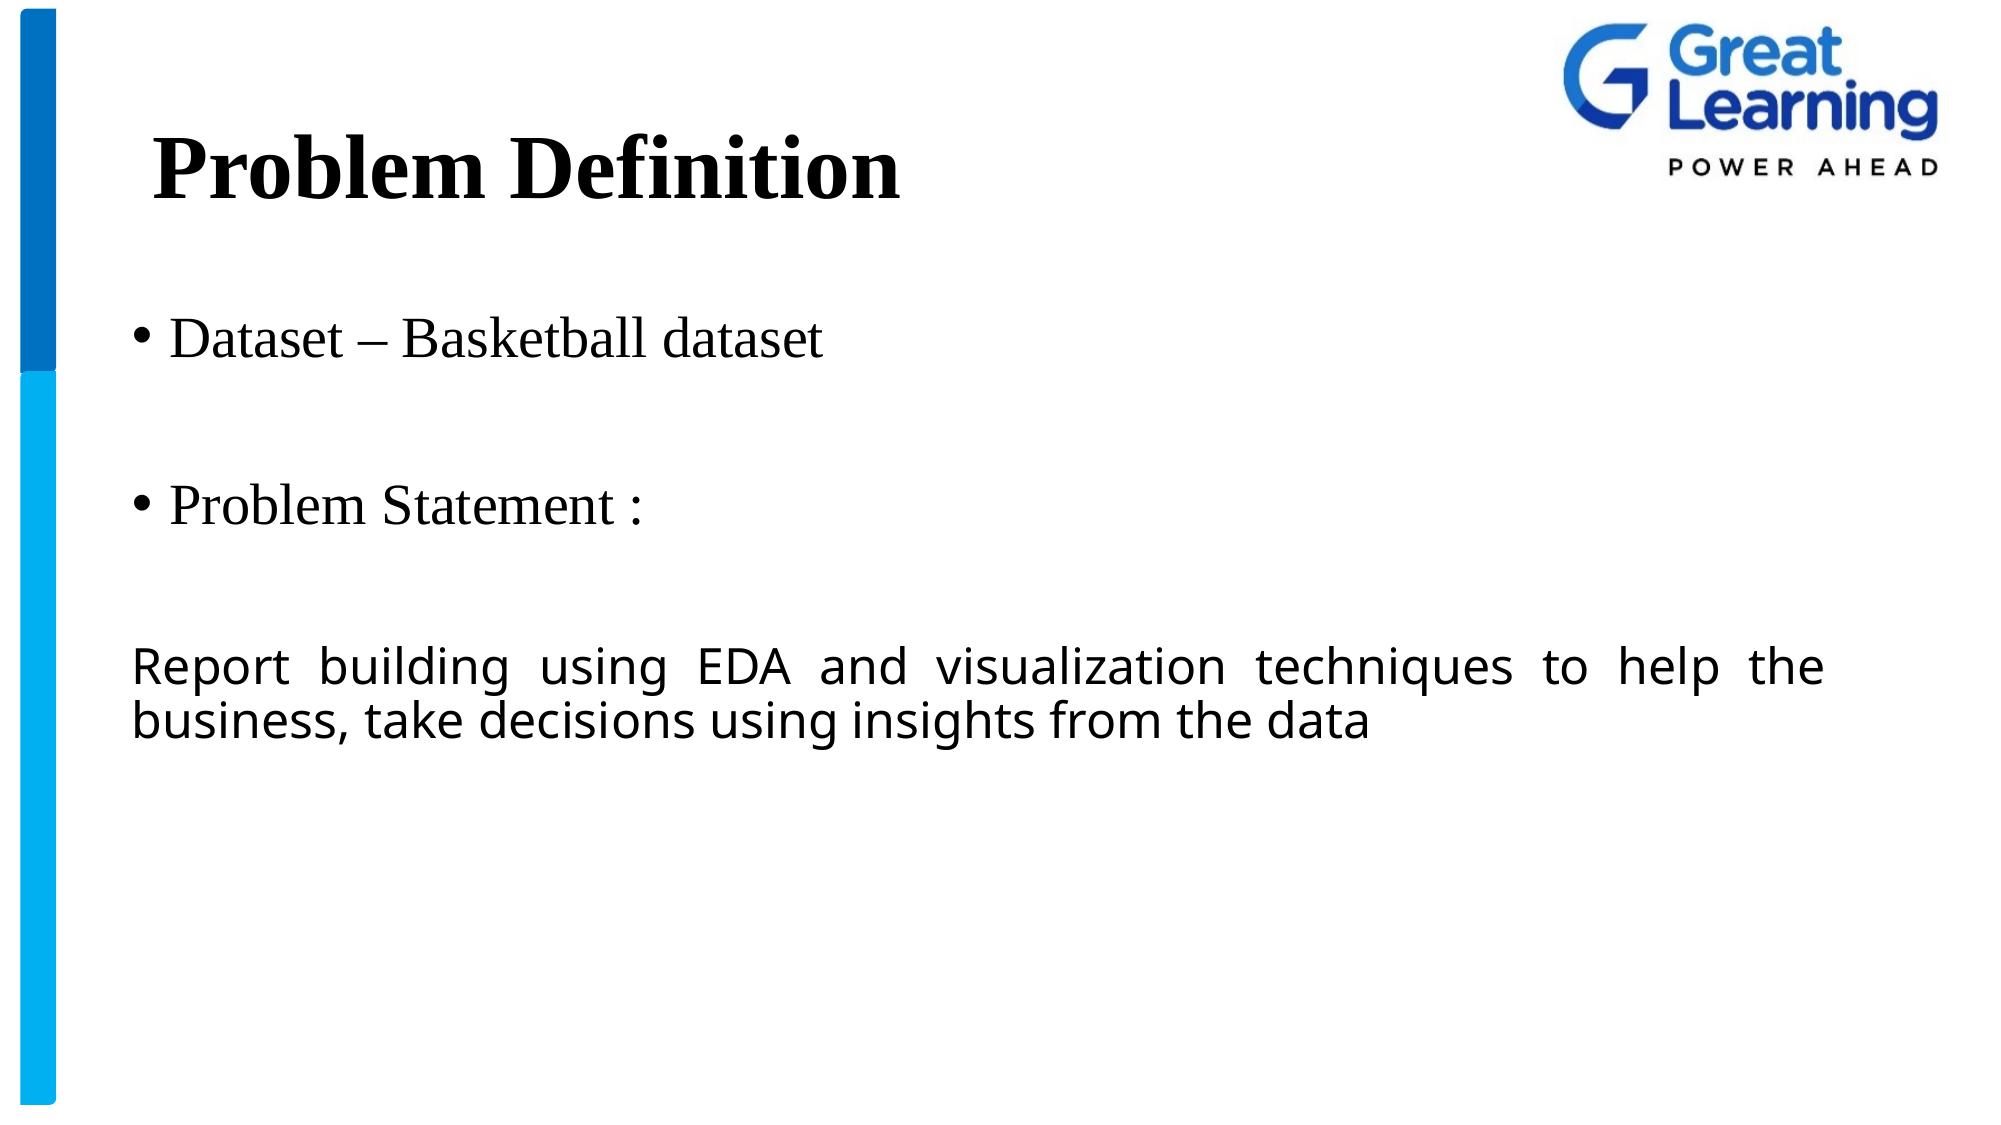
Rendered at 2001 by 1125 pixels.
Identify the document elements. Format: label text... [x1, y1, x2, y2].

title Problem Definition [137, 59, 1863, 278]
picture [1537, 1, 1967, 193]
text_box [20, 371, 57, 1105]
text_box [20, 8, 57, 374]
list Dataset – Basketball dataset Problem Statement : Report building using EDA and visualization techniques to help the business, take decisions using insights from the data [116, 299, 1842, 1014]
